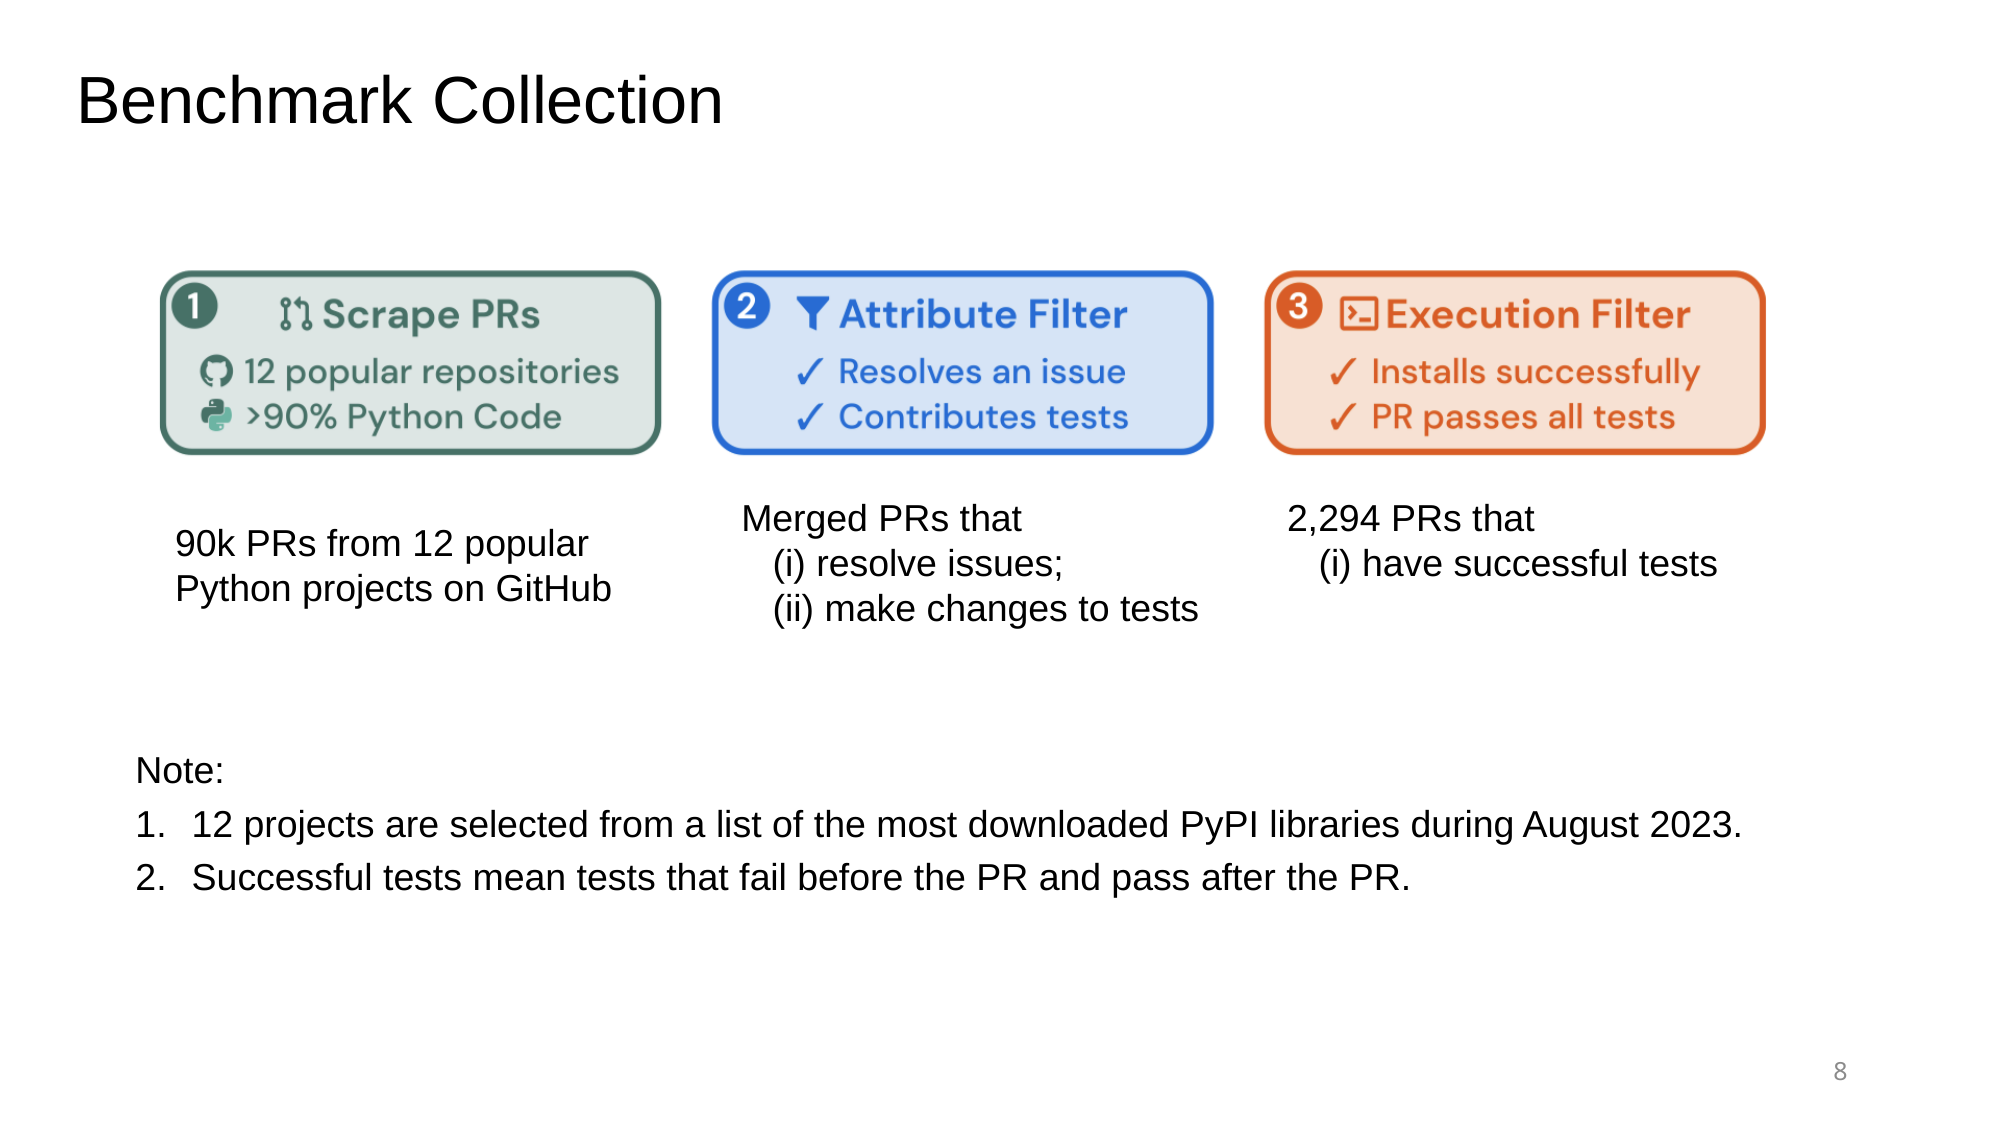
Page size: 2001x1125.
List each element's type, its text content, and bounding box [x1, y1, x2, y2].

text_box Benchmark Collection [61, 49, 1068, 145]
slide_number 8 [1412, 1042, 1863, 1103]
text_box Merged PRs that (i) resolve issues; (ii) make changes to tests [726, 486, 1247, 637]
text_box Note: 12 projects are selected from a list of the most downloaded PyPI libraries during August 2023. Successful tests mean tests that fail before the PR and pass after the PR. [120, 730, 1809, 906]
picture [136, 238, 1793, 476]
text_box 2,294 PRs that (i) have successful tests [1272, 486, 1793, 592]
text_box 90k PRs from 12 popular Python projects on GitHub [160, 511, 636, 617]
